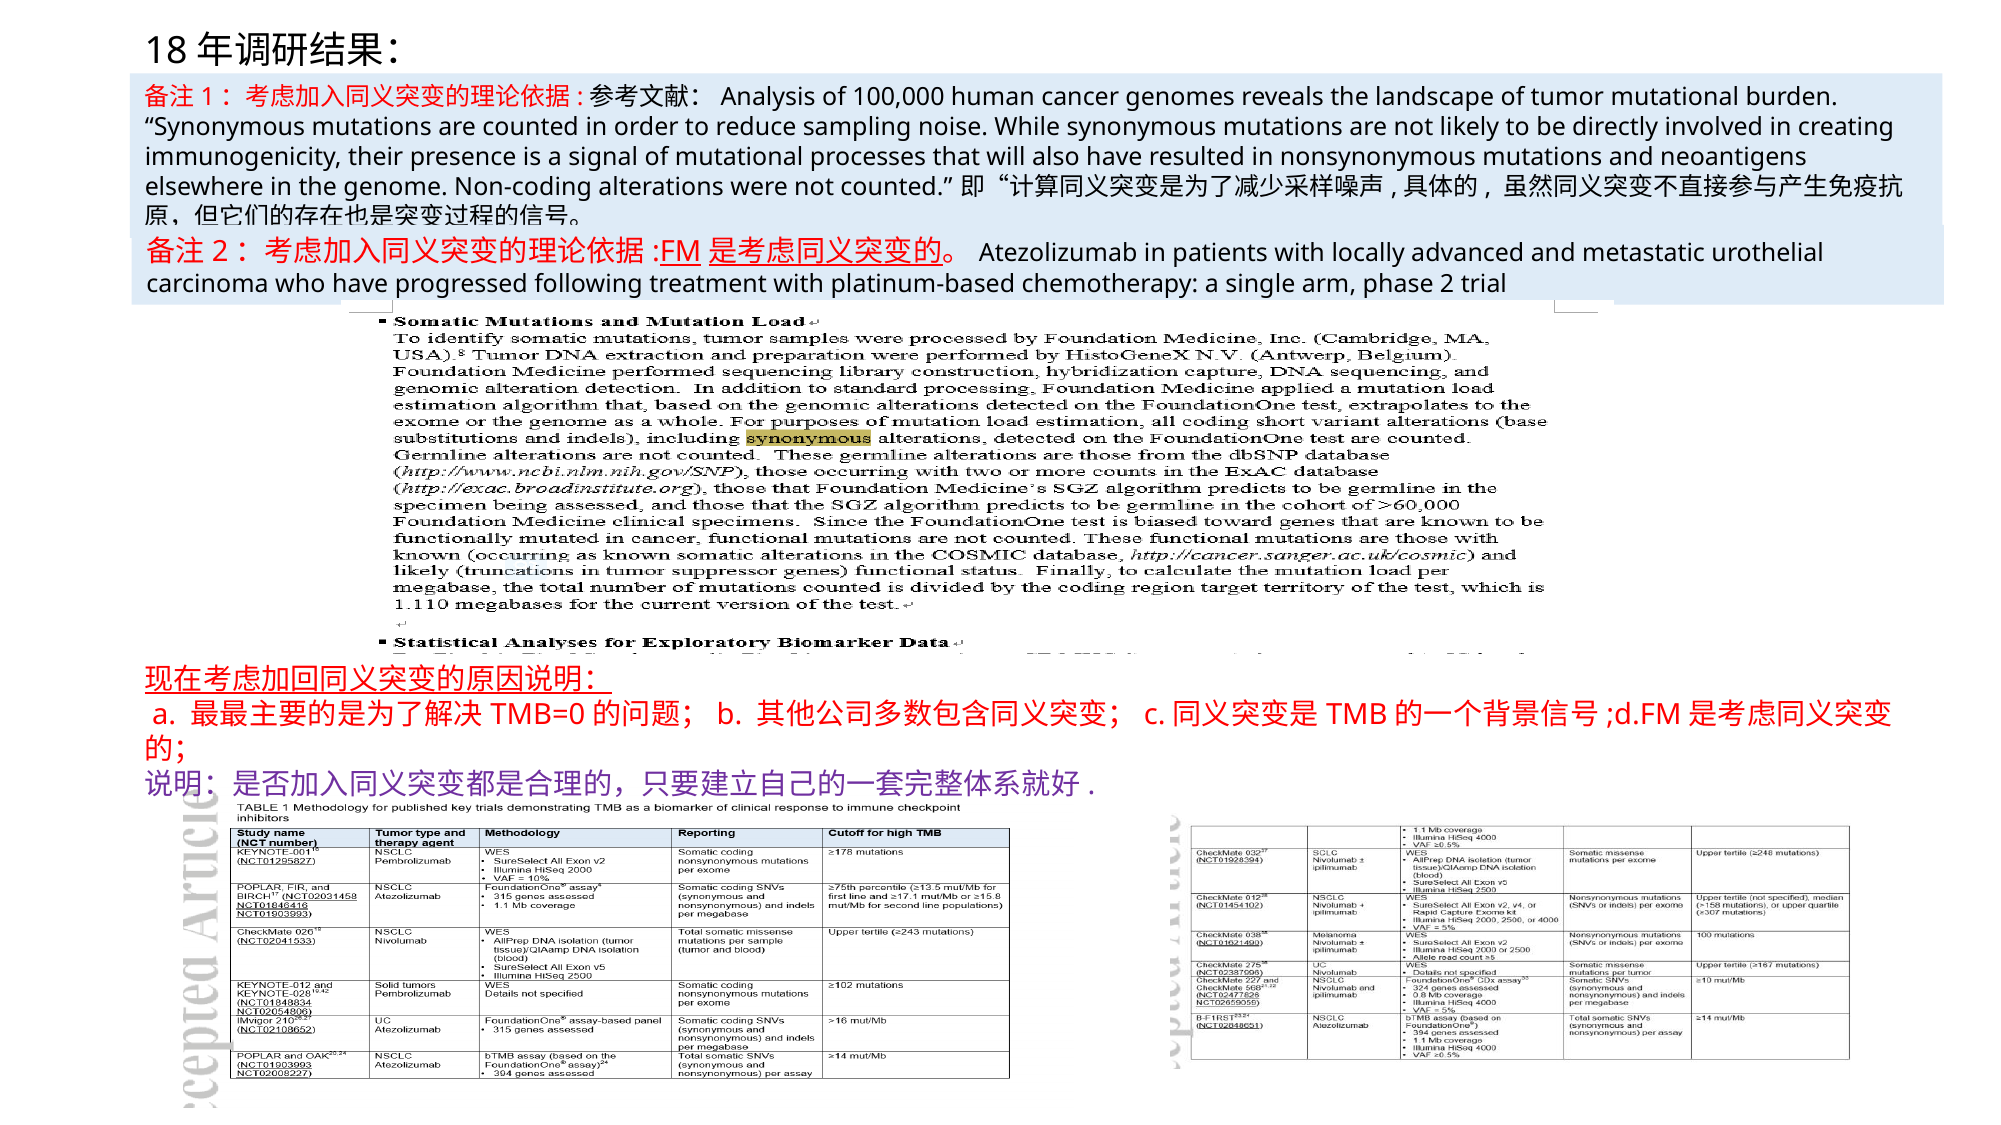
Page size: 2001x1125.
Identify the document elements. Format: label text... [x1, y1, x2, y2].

picture [1169, 808, 1872, 1069]
text_box 现在考虑加回同义突变的原因说明： a. 最最主要的是为了解决TMB=0的问题；b. 其他公司多数包含同义突变；c.同义突变是TMB的一个背景信号;d.FM是考虑同义突变的； 说明：是否加入同义突变都是合理的，只要建立自己的一套完整体系就好. [129, 653, 1927, 808]
text_box 18年调研结果： [129, 18, 1769, 73]
picture [183, 779, 1074, 1108]
picture [341, 300, 1614, 654]
text_box 备注2：考虑加入同义突变的理论依据:FM是考虑同义突变的。Atezolizumab in patients with locally advanced and metastatic urothelial carcinoma who have progressed following treatment with platinum-based chemotherapy: a single arm, phase 2 trial [131, 224, 1944, 305]
text_box 备注1：考虑加入同义突变的理论依据:参考文献：Analysis of 100,000 human cancer genomes reveals the landscape of tumor mutational burden. “Synonymous mutations are counted in order to reduce sampling noise. While synonymous mutations are not likely to be directly involved in creating immunogenicity, their presence is a signal of mutational processes that will also have resulted in nonsynonymous mutations and neoantigens elsewhere in the genome. Non-coding alterations were not counted.”即“计算同义突变是为了减少采样噪声,具体的, 虽然同义突变不直接参与产生免疫抗原，但它们的存在也是突变过程的信号。 [129, 73, 1943, 238]
